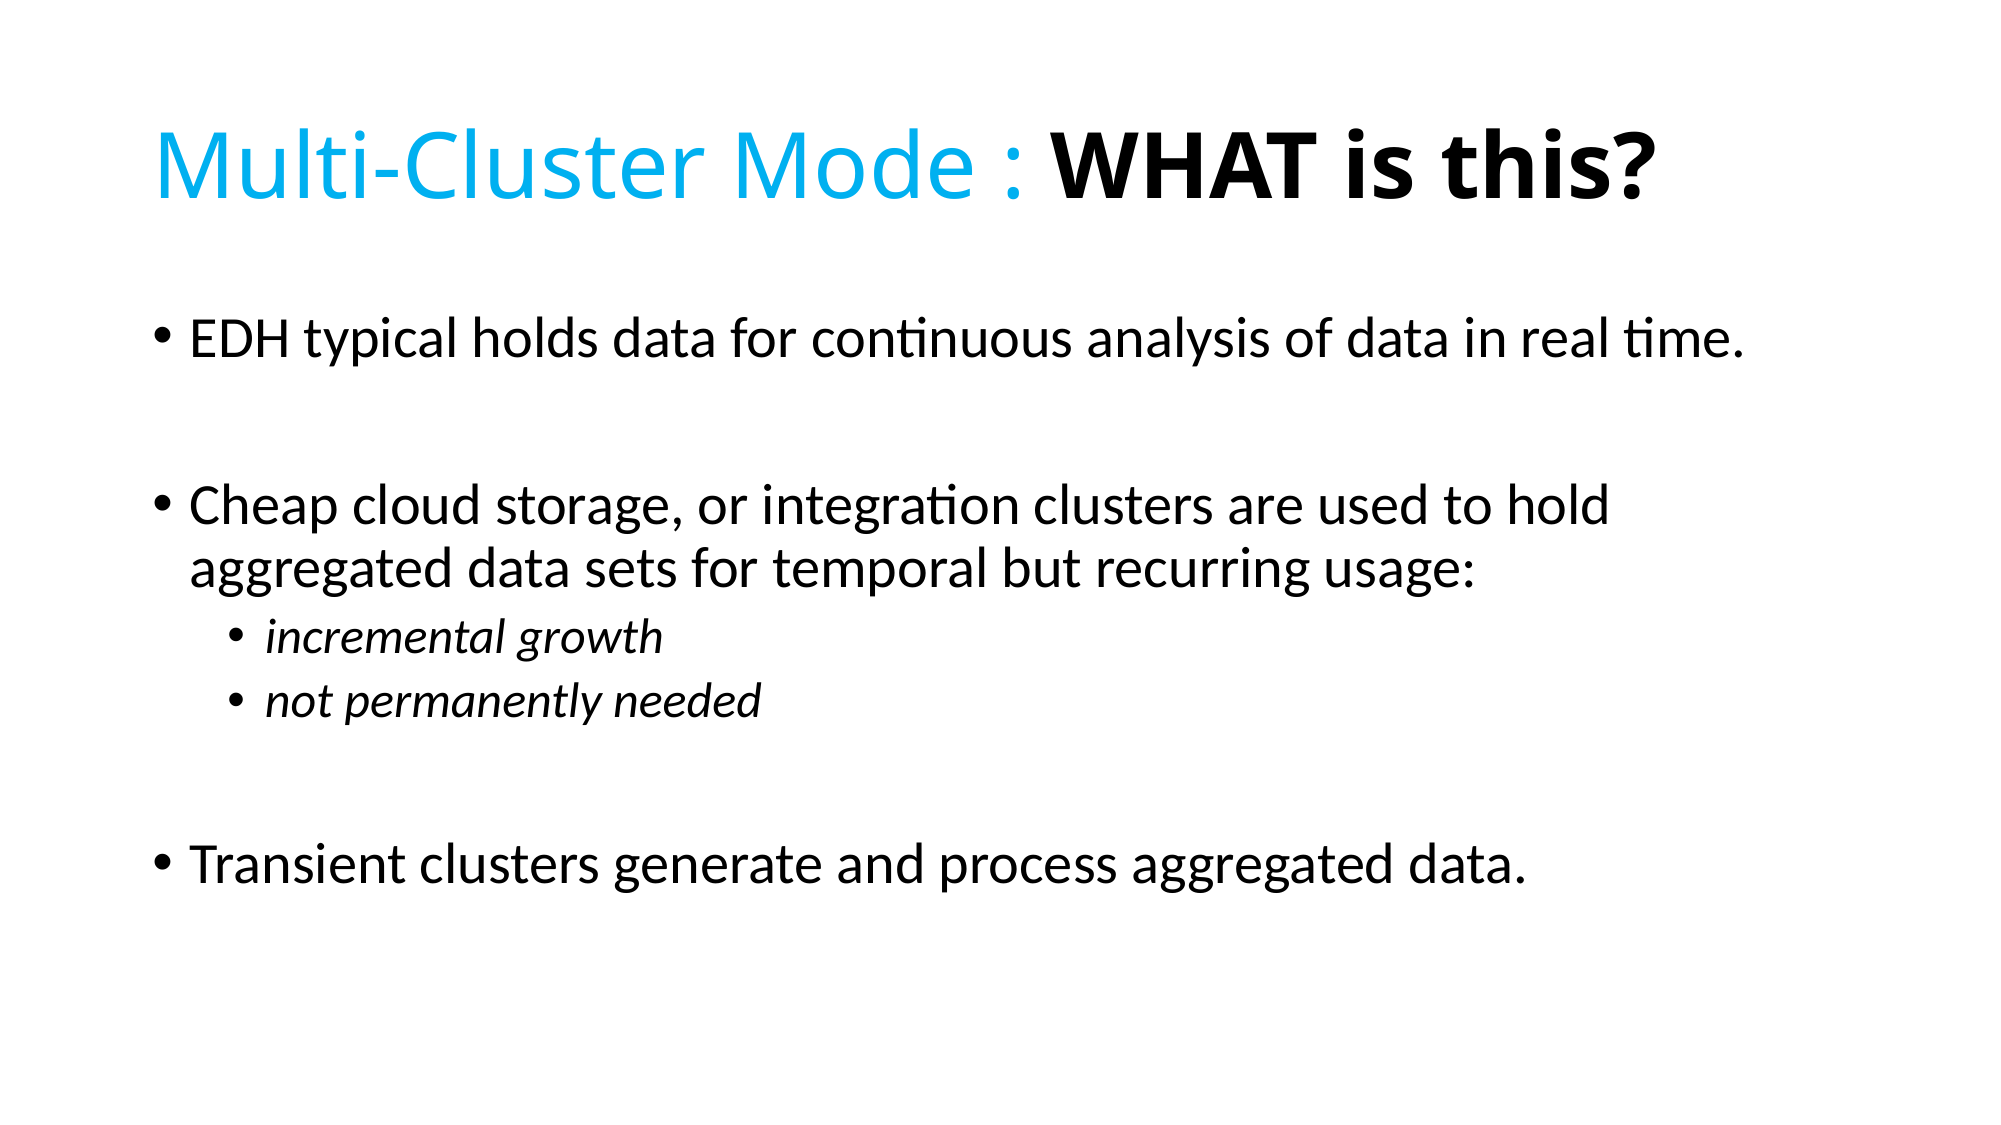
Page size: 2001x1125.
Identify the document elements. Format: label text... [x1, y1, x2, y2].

list EDH typical holds data for continuous analysis of data in real time. Cheap cloud storage, or integration clusters are used to hold aggregated data sets for temporal but recurring usage: incremental growth not permanently needed Transient clusters generate and process aggregated data. [137, 299, 1863, 1014]
title Multi-Cluster Mode : WHAT is this? [137, 59, 1863, 278]
